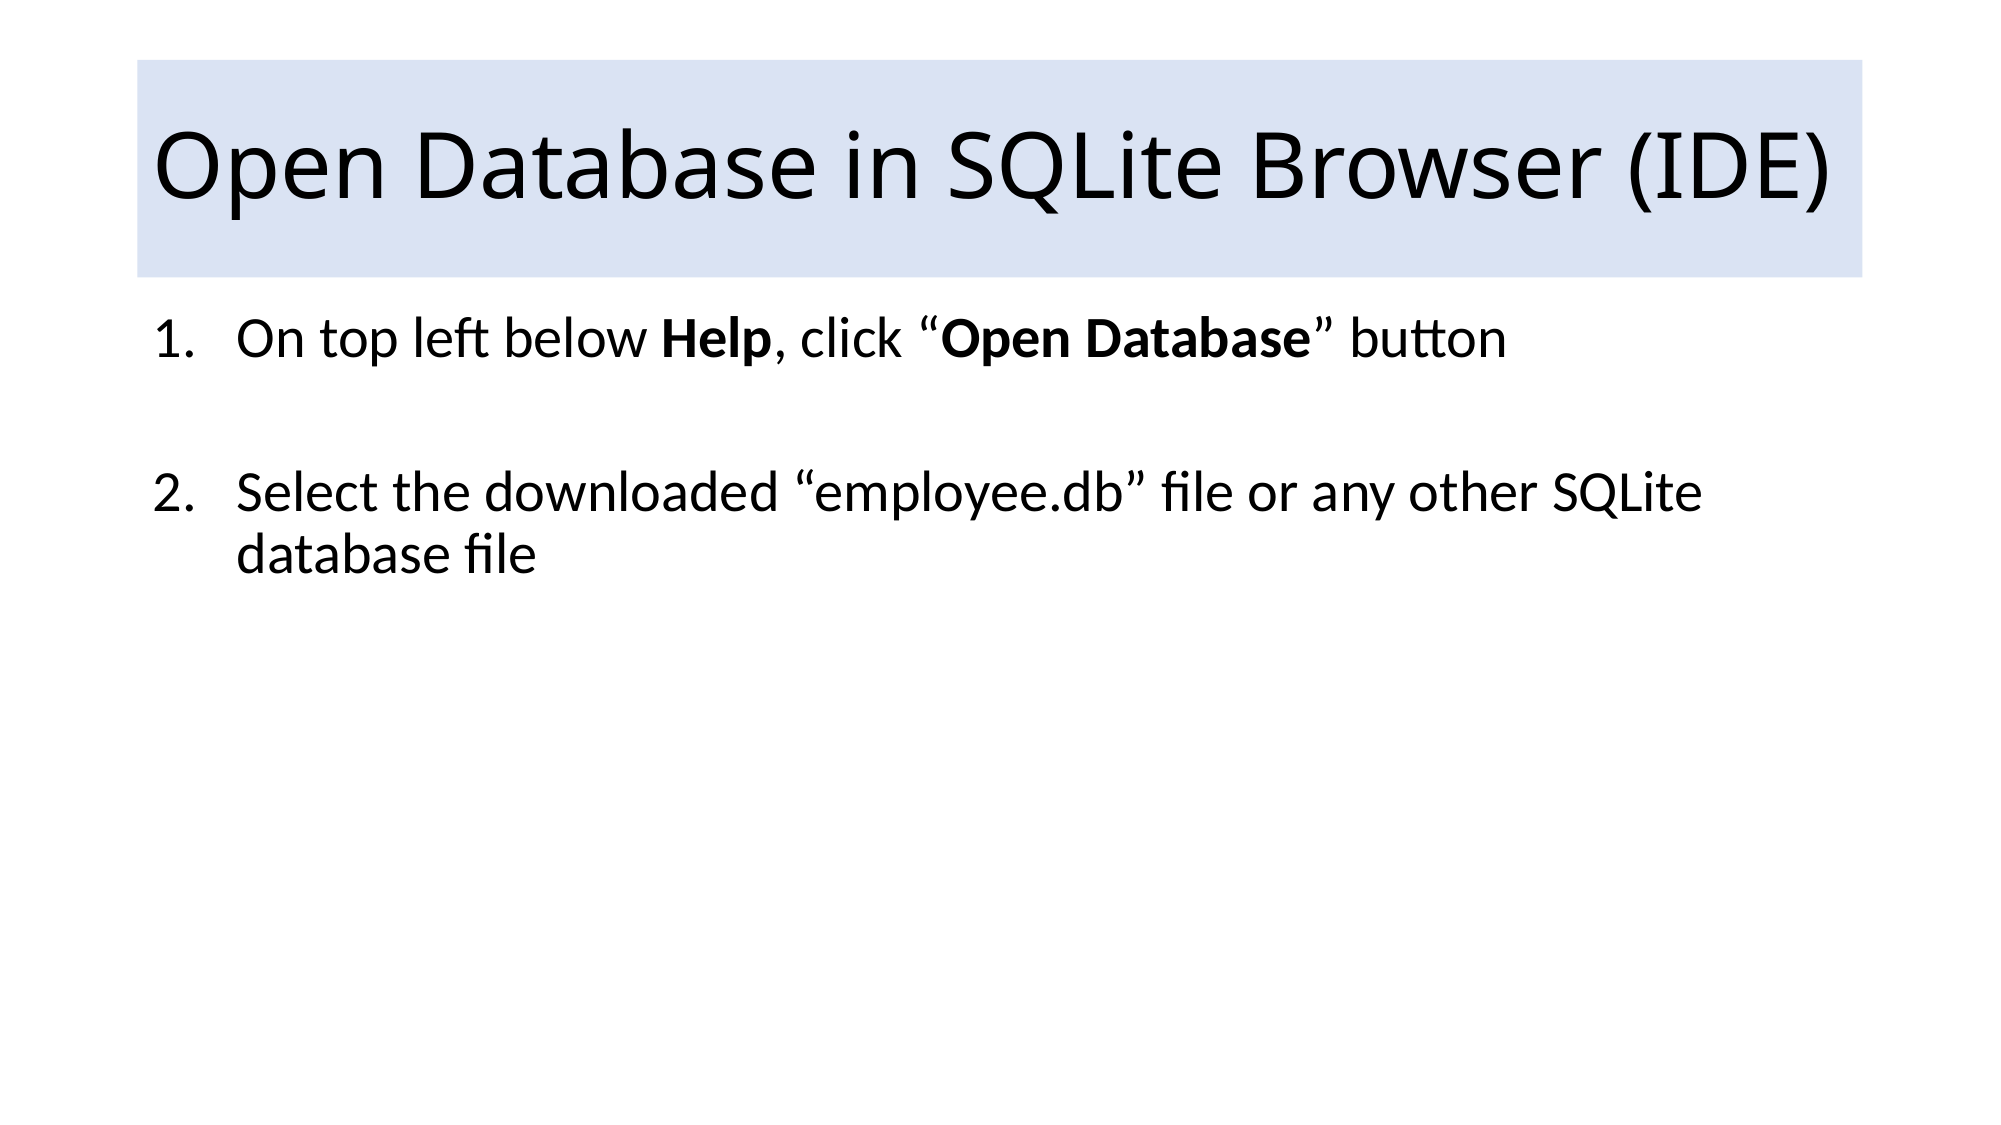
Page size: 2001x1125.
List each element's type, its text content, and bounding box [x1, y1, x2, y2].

title Open Database in SQLite Browser (IDE) [137, 59, 1863, 278]
list On top left below Help, click “Open Database” button Select the downloaded “employee.db” file or any other SQLite database file [137, 299, 1863, 1014]
